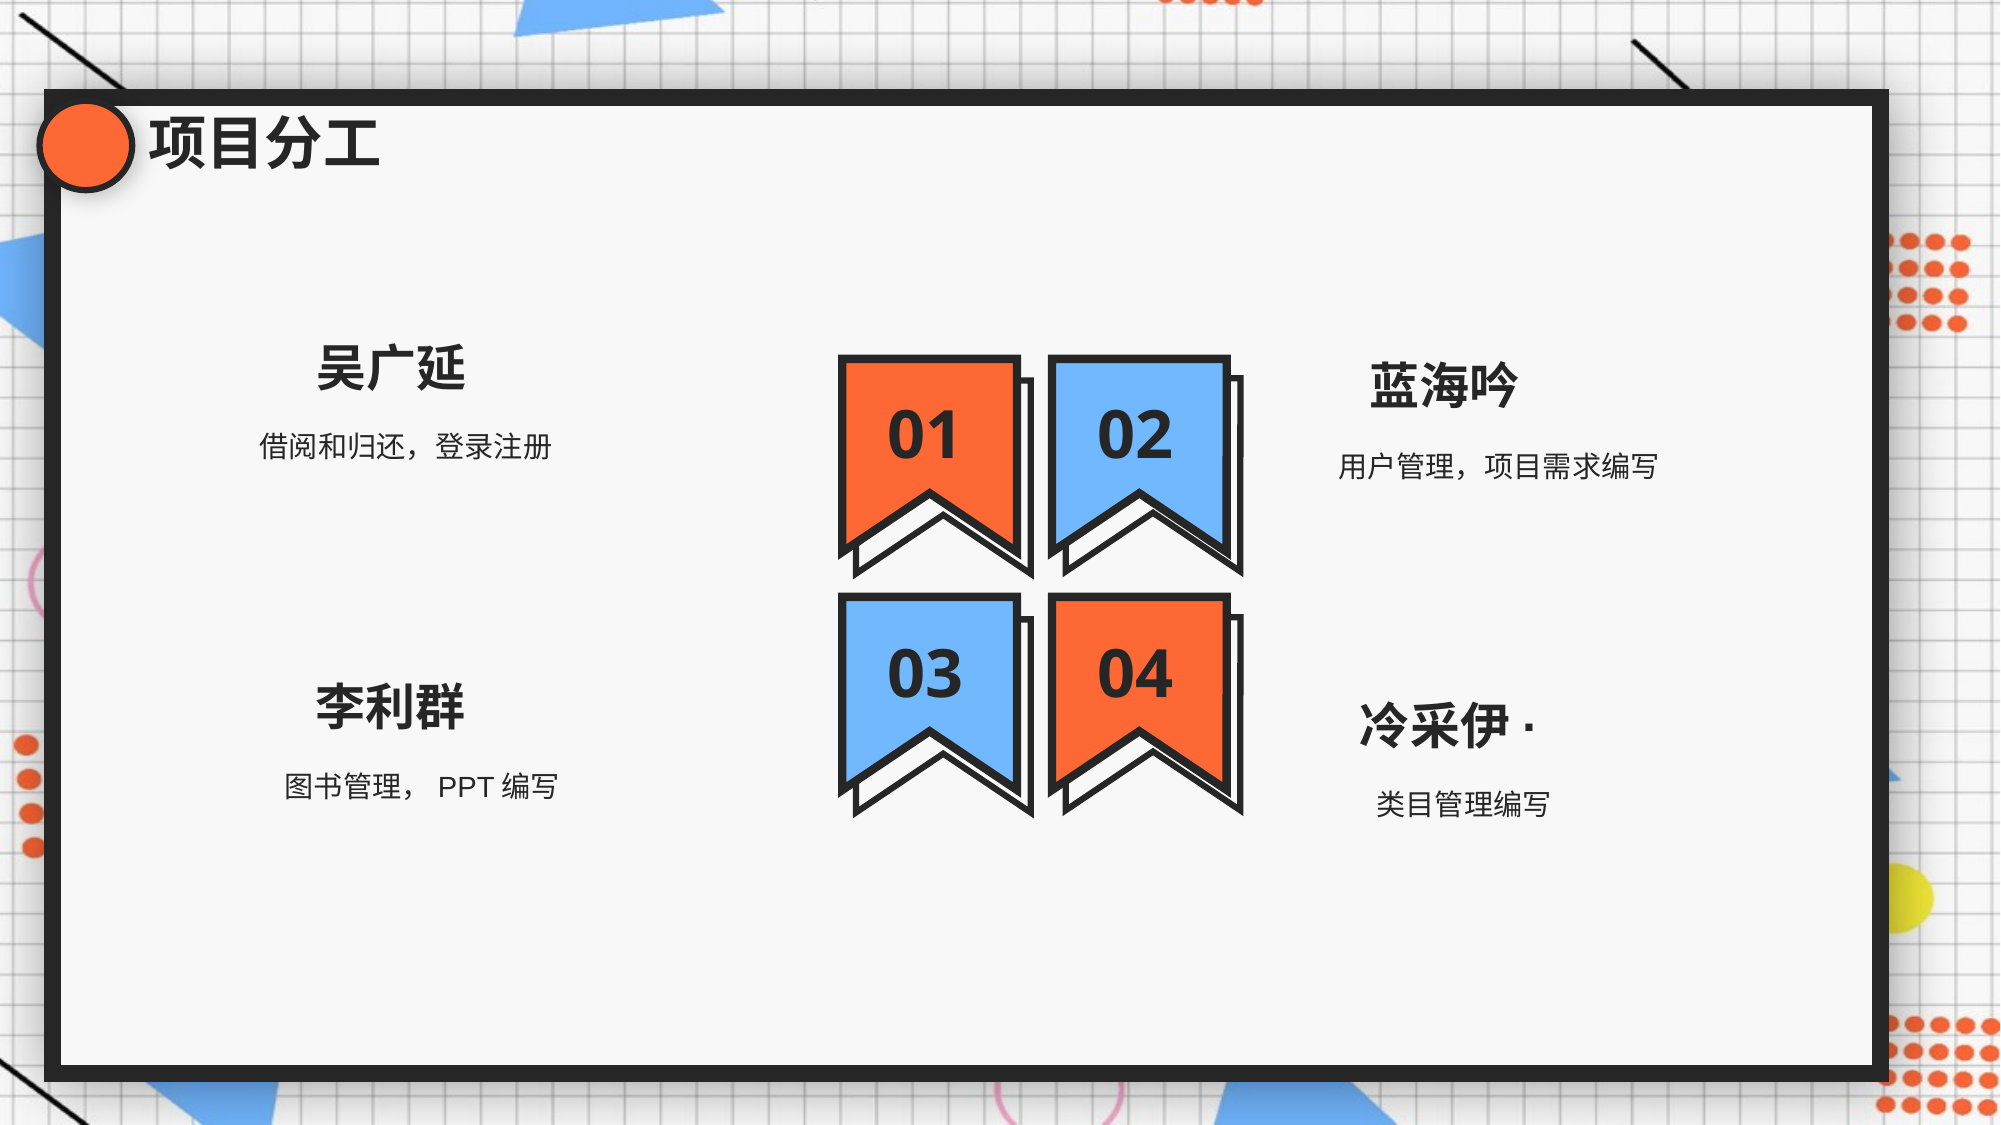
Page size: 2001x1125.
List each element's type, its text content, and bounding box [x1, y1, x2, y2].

text_box [52, 97, 1882, 1074]
text_box 李利群 [300, 668, 481, 743]
picture [0, 0, 2001, 1125]
text_box 图书管理，PPT编写 [132, 743, 713, 811]
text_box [39, 99, 399, 191]
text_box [842, 358, 1241, 813]
text_box 蓝海吟 [1354, 347, 1535, 423]
text_box 吴广延 [301, 328, 482, 404]
text_box 借阅和归还，登录注册 [115, 403, 696, 471]
text_box 冷采伊· [1345, 686, 1554, 762]
text_box 用户管理，项目需求编写 [1241, 423, 1790, 491]
text_box 类目管理编写 [1174, 760, 1755, 829]
